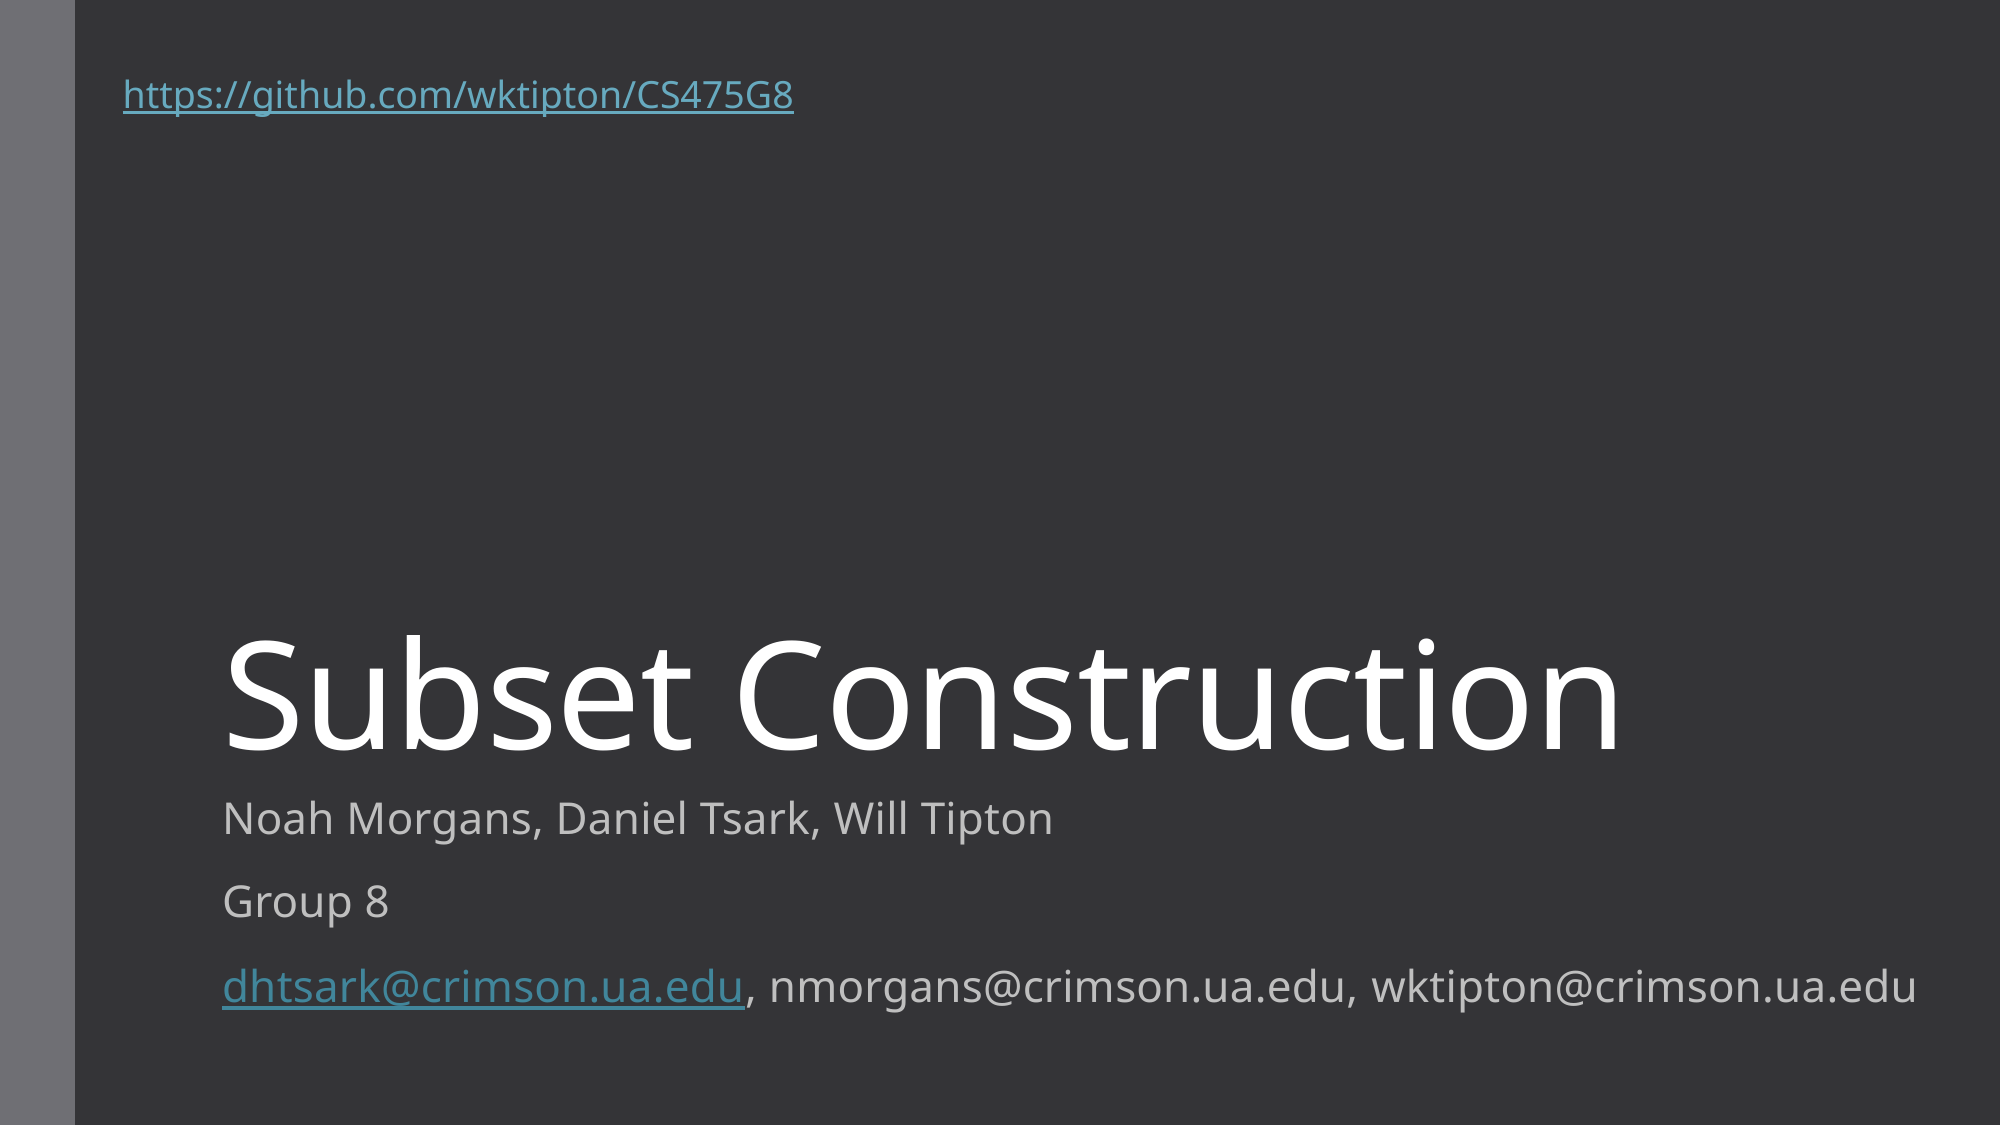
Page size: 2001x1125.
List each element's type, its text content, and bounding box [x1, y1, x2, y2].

subtitle Noah Morgans, Daniel Tsark, Will Tipton Group 8 dhtsark@crimson.ua.edu, nmorgans@crimson.ua.edu, wktipton@crimson.ua.edu [206, 787, 1976, 1065]
title Subset Construction [206, 124, 1752, 787]
text_box https://github.com/wktipton/CS475G8 [107, 63, 825, 130]
